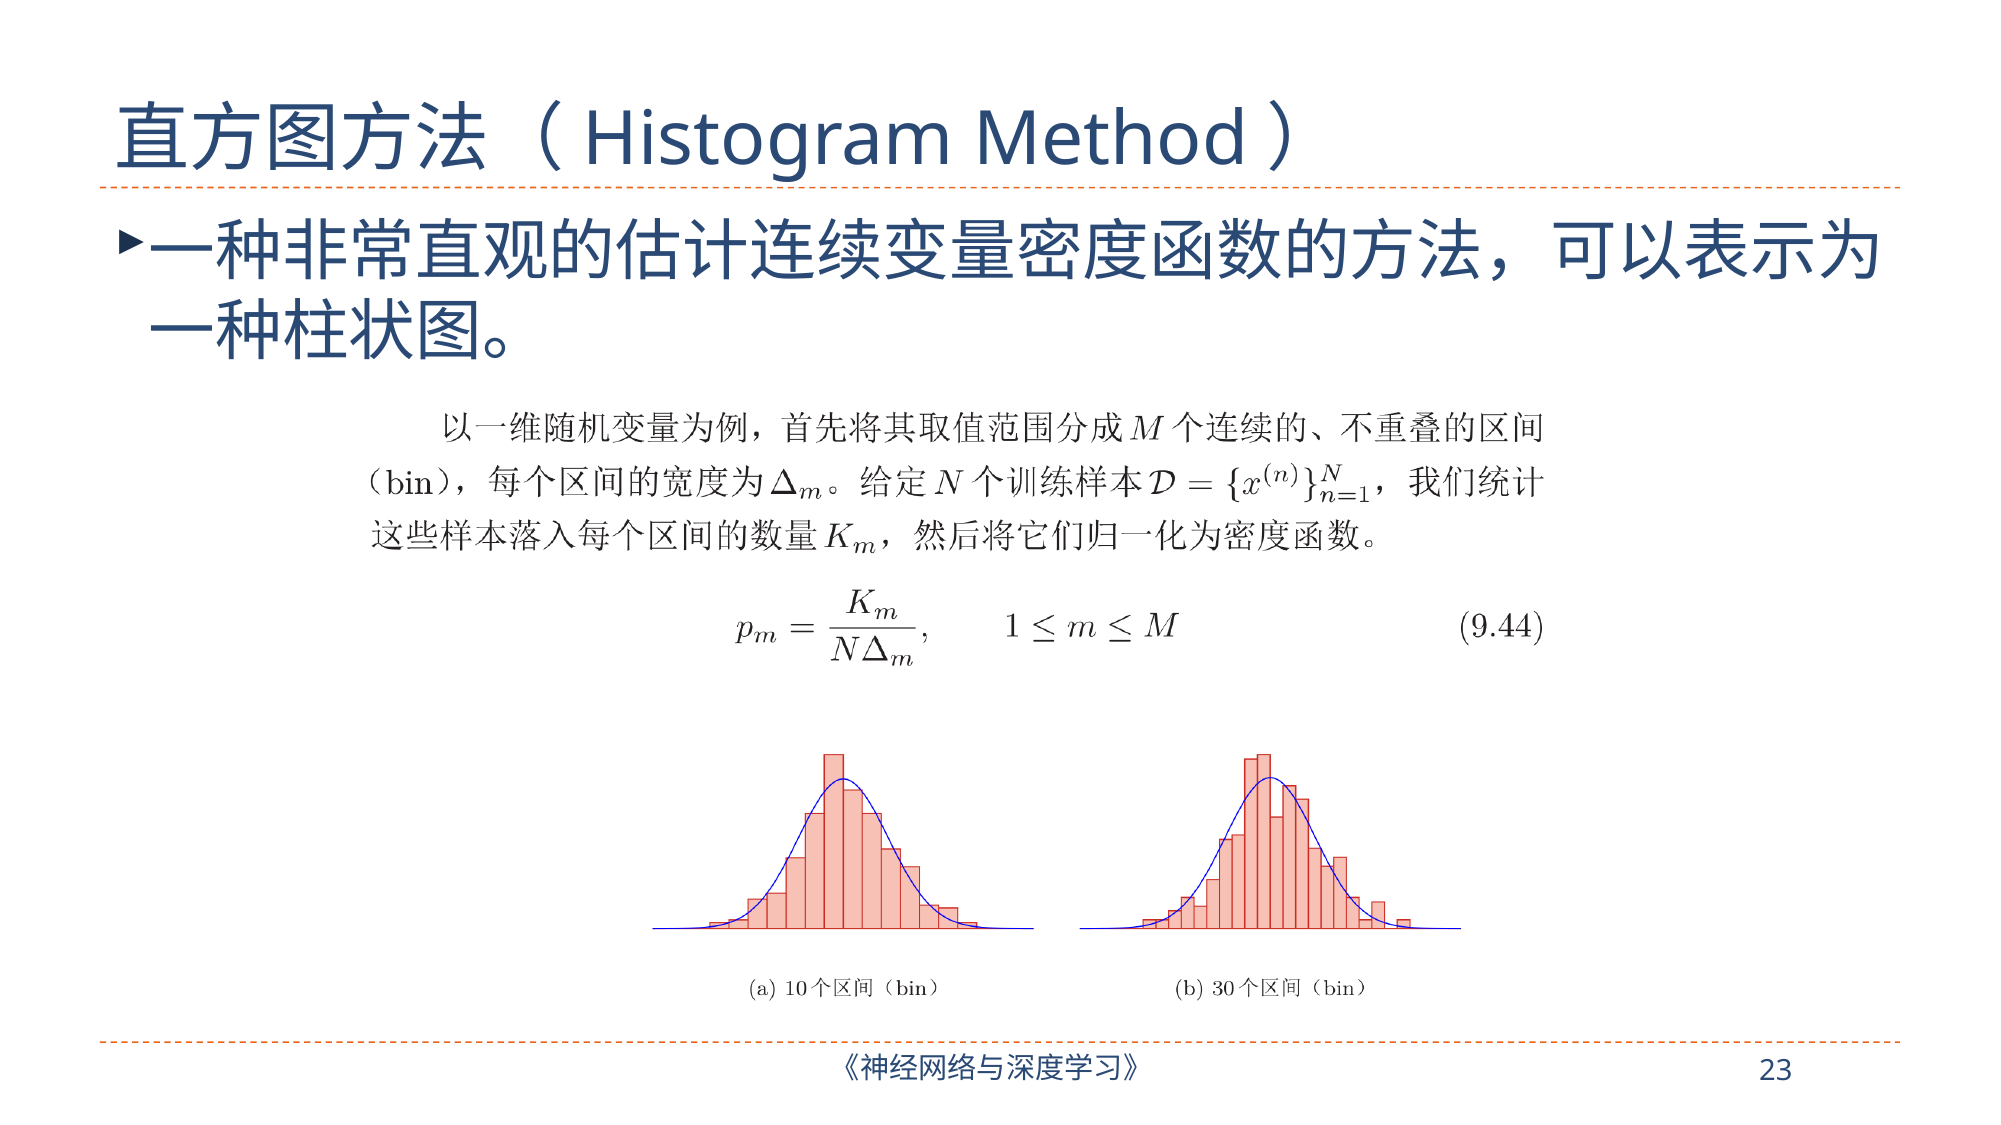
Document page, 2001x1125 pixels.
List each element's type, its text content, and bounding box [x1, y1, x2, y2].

list 一种非常直观的估计连续变量密度函数的方法，可以表示为一种柱状图。 [99, 200, 1900, 1010]
picture [362, 399, 1563, 676]
picture [624, 731, 1481, 1016]
title 直方图方法（Histogram Method） [99, 24, 1900, 188]
